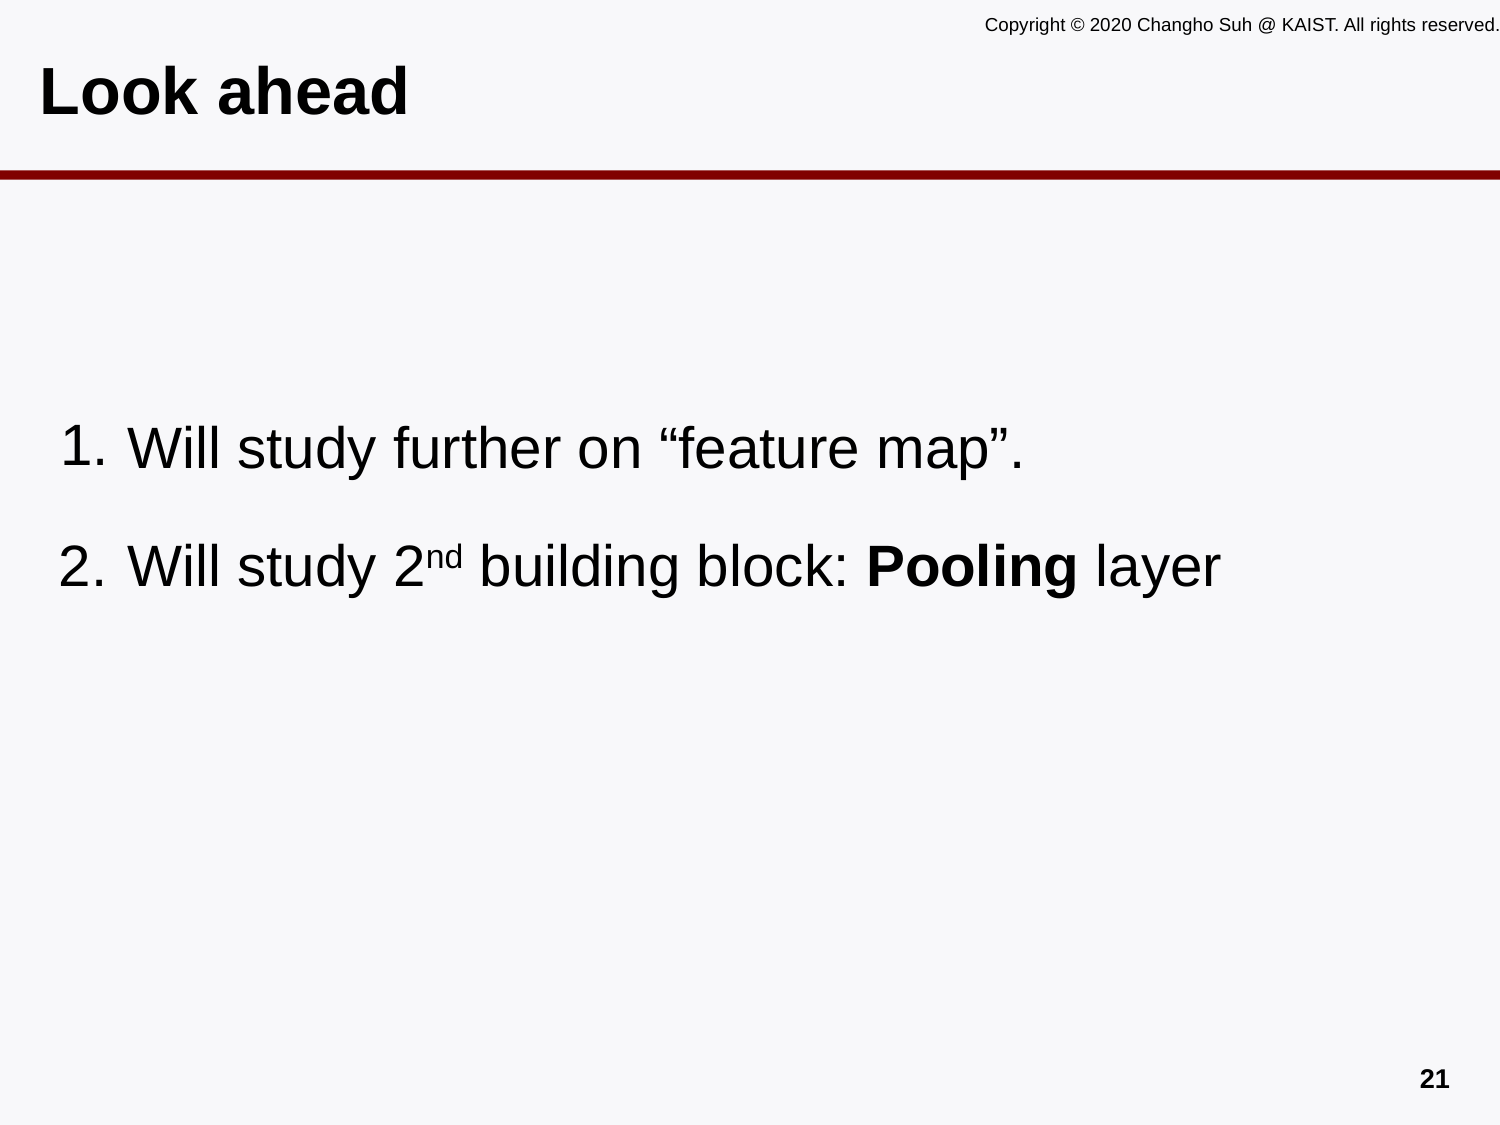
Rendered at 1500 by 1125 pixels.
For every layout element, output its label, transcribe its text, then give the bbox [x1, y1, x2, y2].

slide_number 20 [1113, 1053, 1464, 1095]
text_box Will study further on “feature map”. [112, 403, 1220, 491]
text_box 2. [43, 520, 139, 624]
text_box 1. [45, 399, 139, 502]
title Look ahead [24, 24, 1459, 150]
text_box Will study 2nd building block: Pooling layer [112, 520, 1430, 608]
